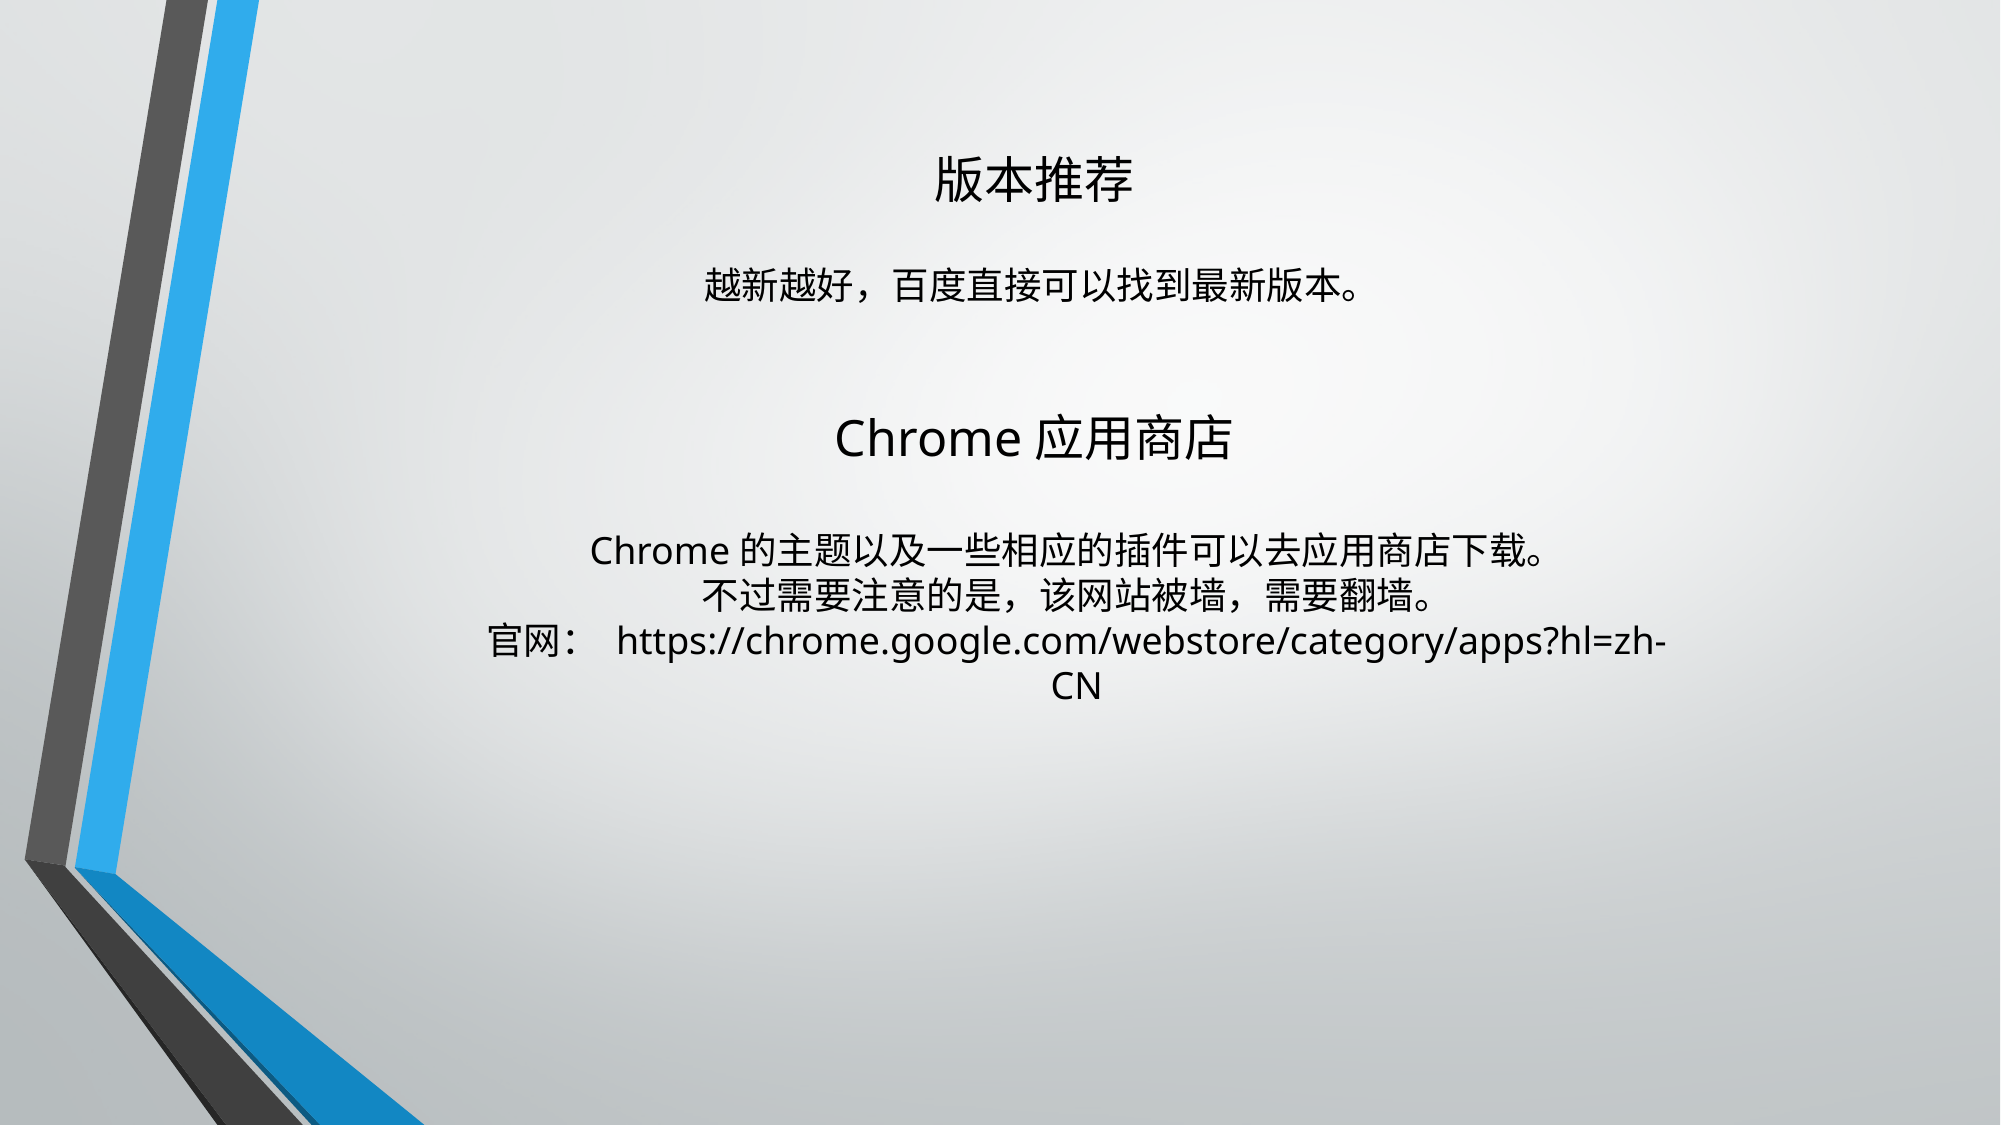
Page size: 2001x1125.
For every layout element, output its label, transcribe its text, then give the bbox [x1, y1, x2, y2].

text_box 版本推荐 [919, 141, 1150, 216]
text_box Chrome应用商店 [820, 399, 1250, 475]
text_box Chrome的主题以及一些相应的插件可以去应用商店下载。 不过需要注意的是，该网站被墙，需要翻墙。 官网： https://chrome.google.com/webstore/category/apps?hl=zh-CN [450, 520, 1704, 715]
text_box 越新越好，百度直接可以找到最新版本。 [689, 254, 1381, 315]
